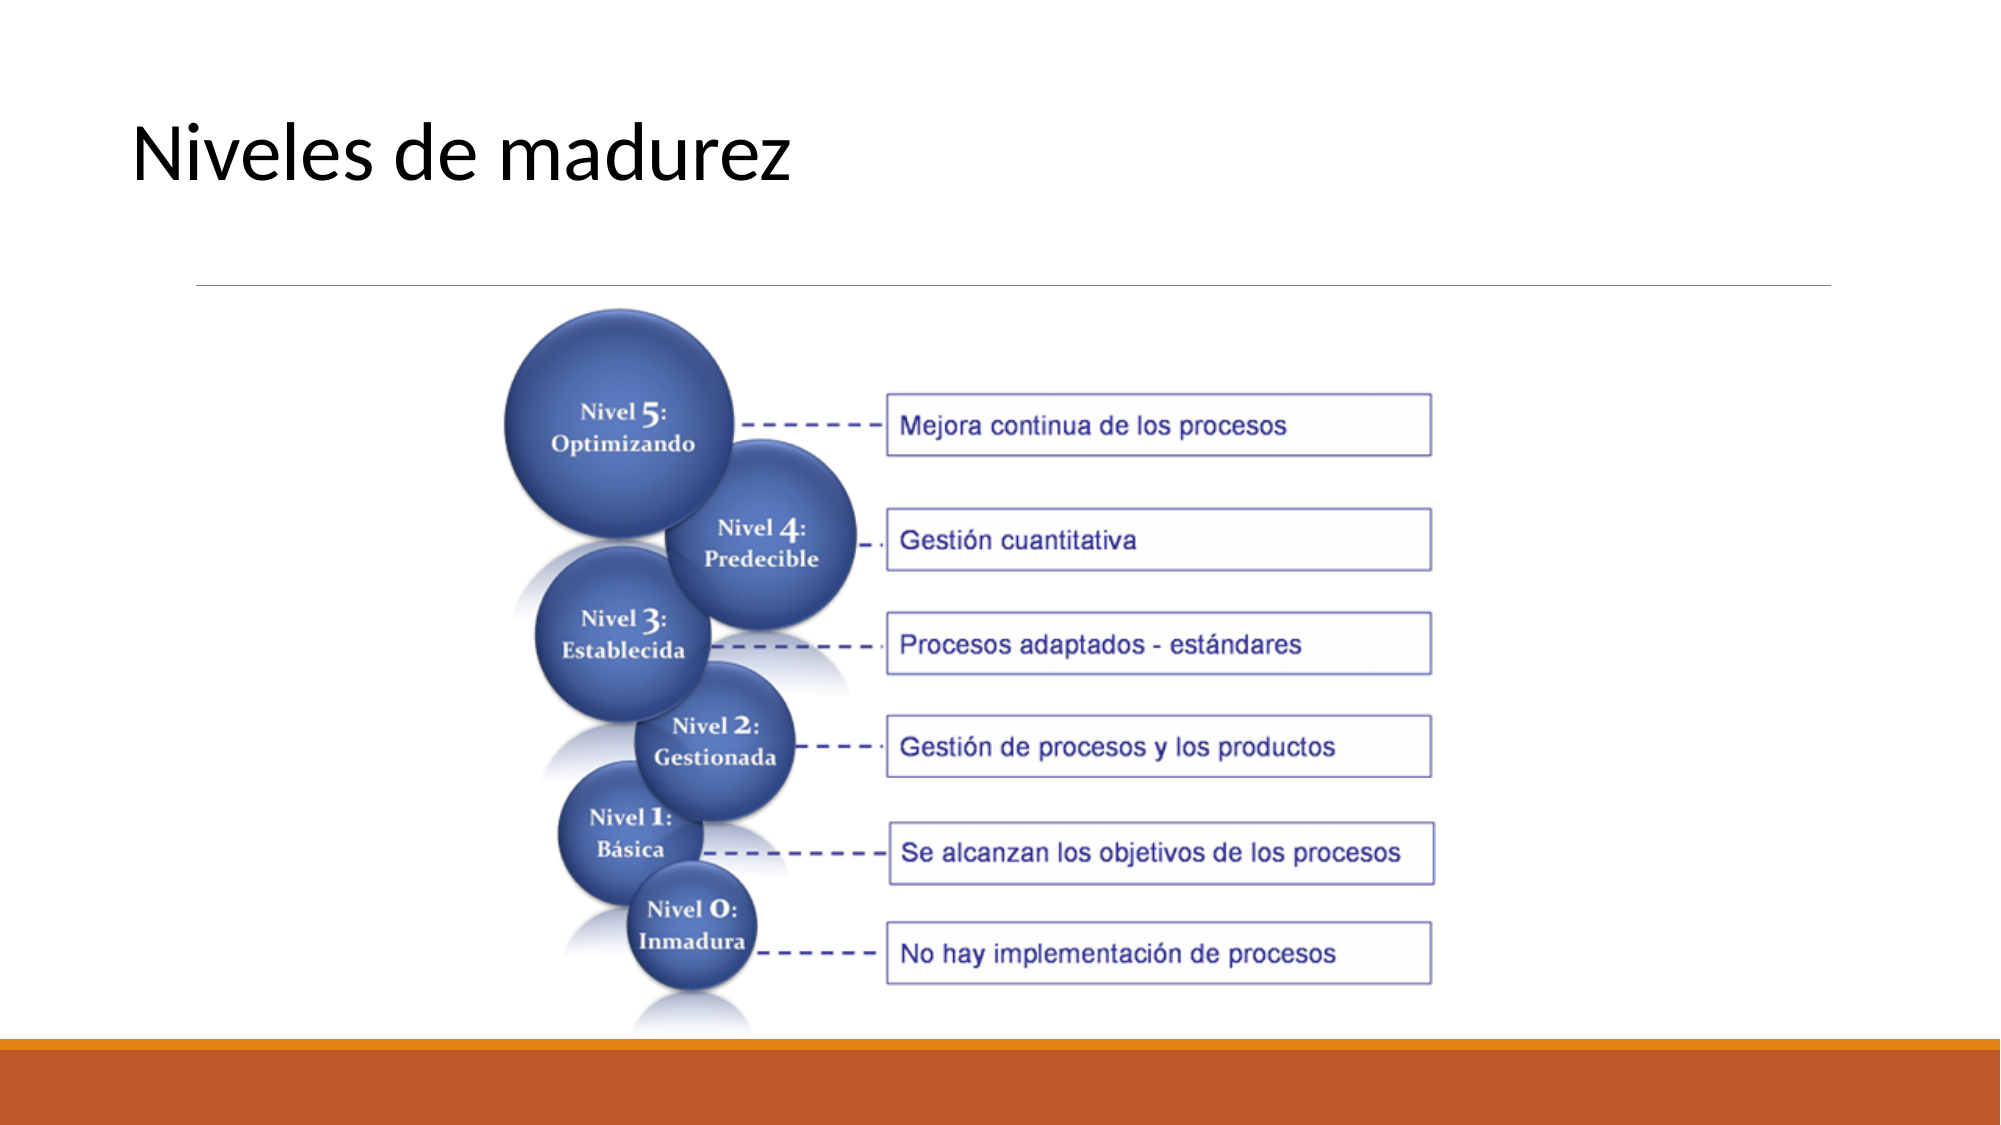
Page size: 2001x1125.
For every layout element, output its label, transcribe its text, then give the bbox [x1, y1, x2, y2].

picture [497, 305, 1436, 1125]
text_box Niveles de madurez [116, 90, 1197, 205]
